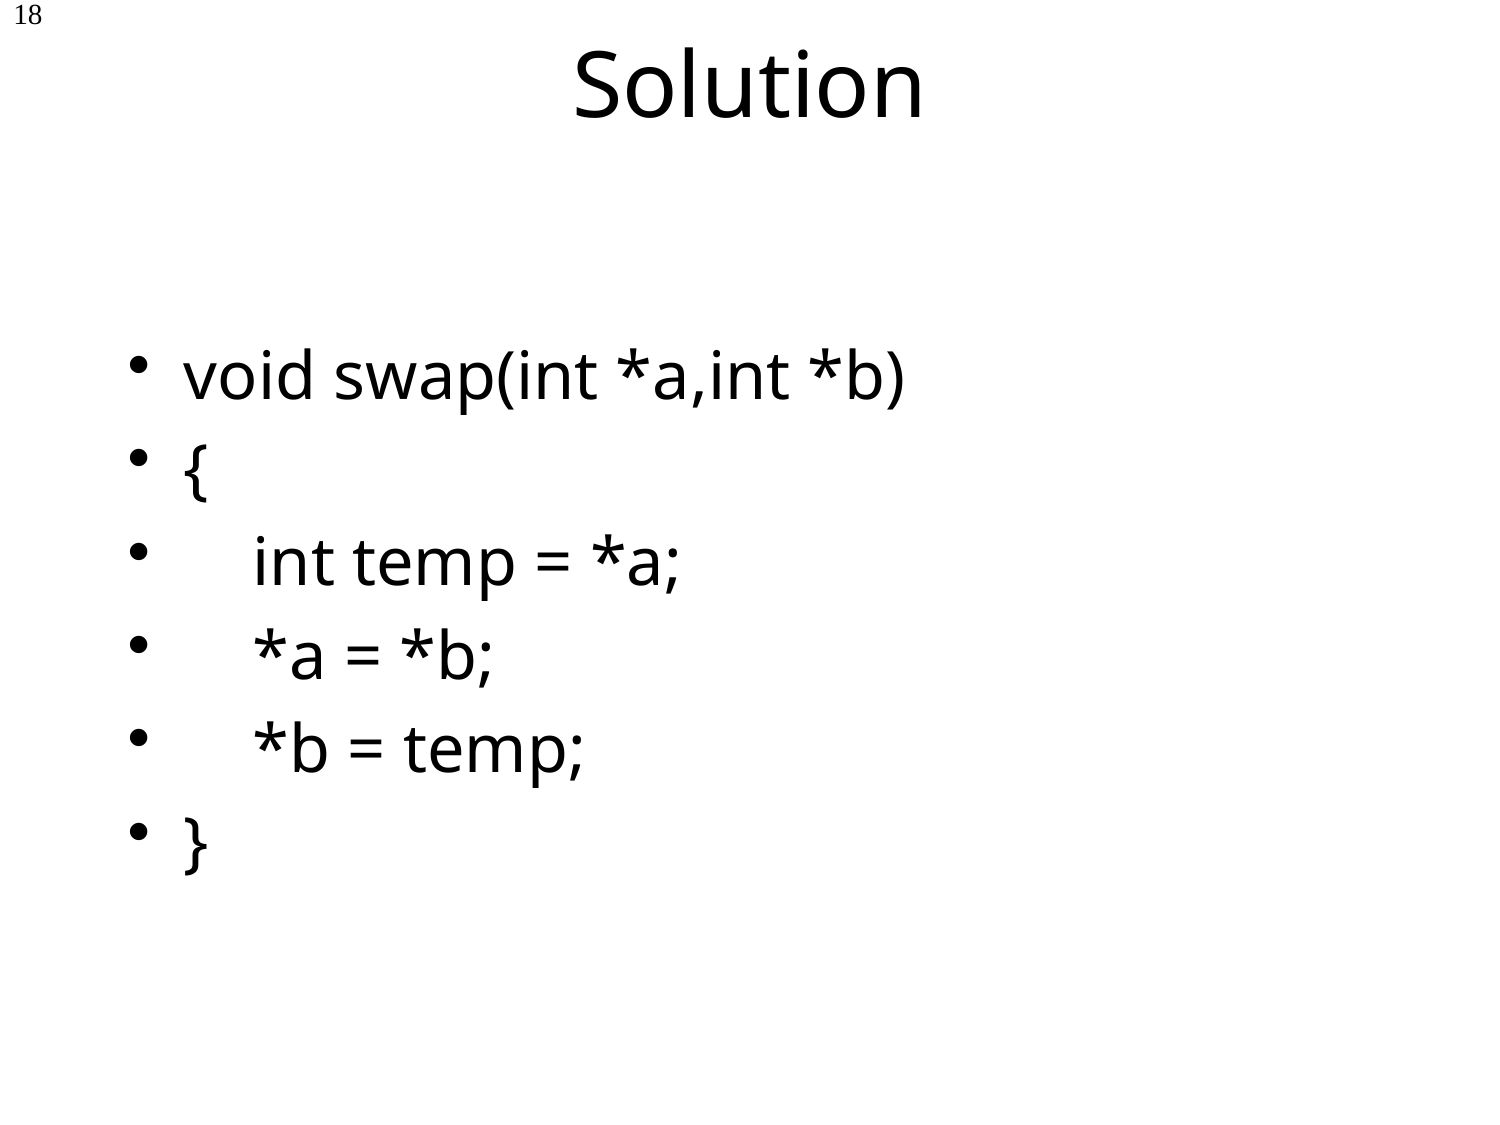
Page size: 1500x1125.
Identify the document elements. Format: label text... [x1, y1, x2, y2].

slide_number 18 [0, 0, 58, 63]
list void swap(int *a,int *b) { int temp = *a; *a = *b; *b = temp; } [112, 324, 1388, 1000]
title Solution [112, 0, 1388, 175]
